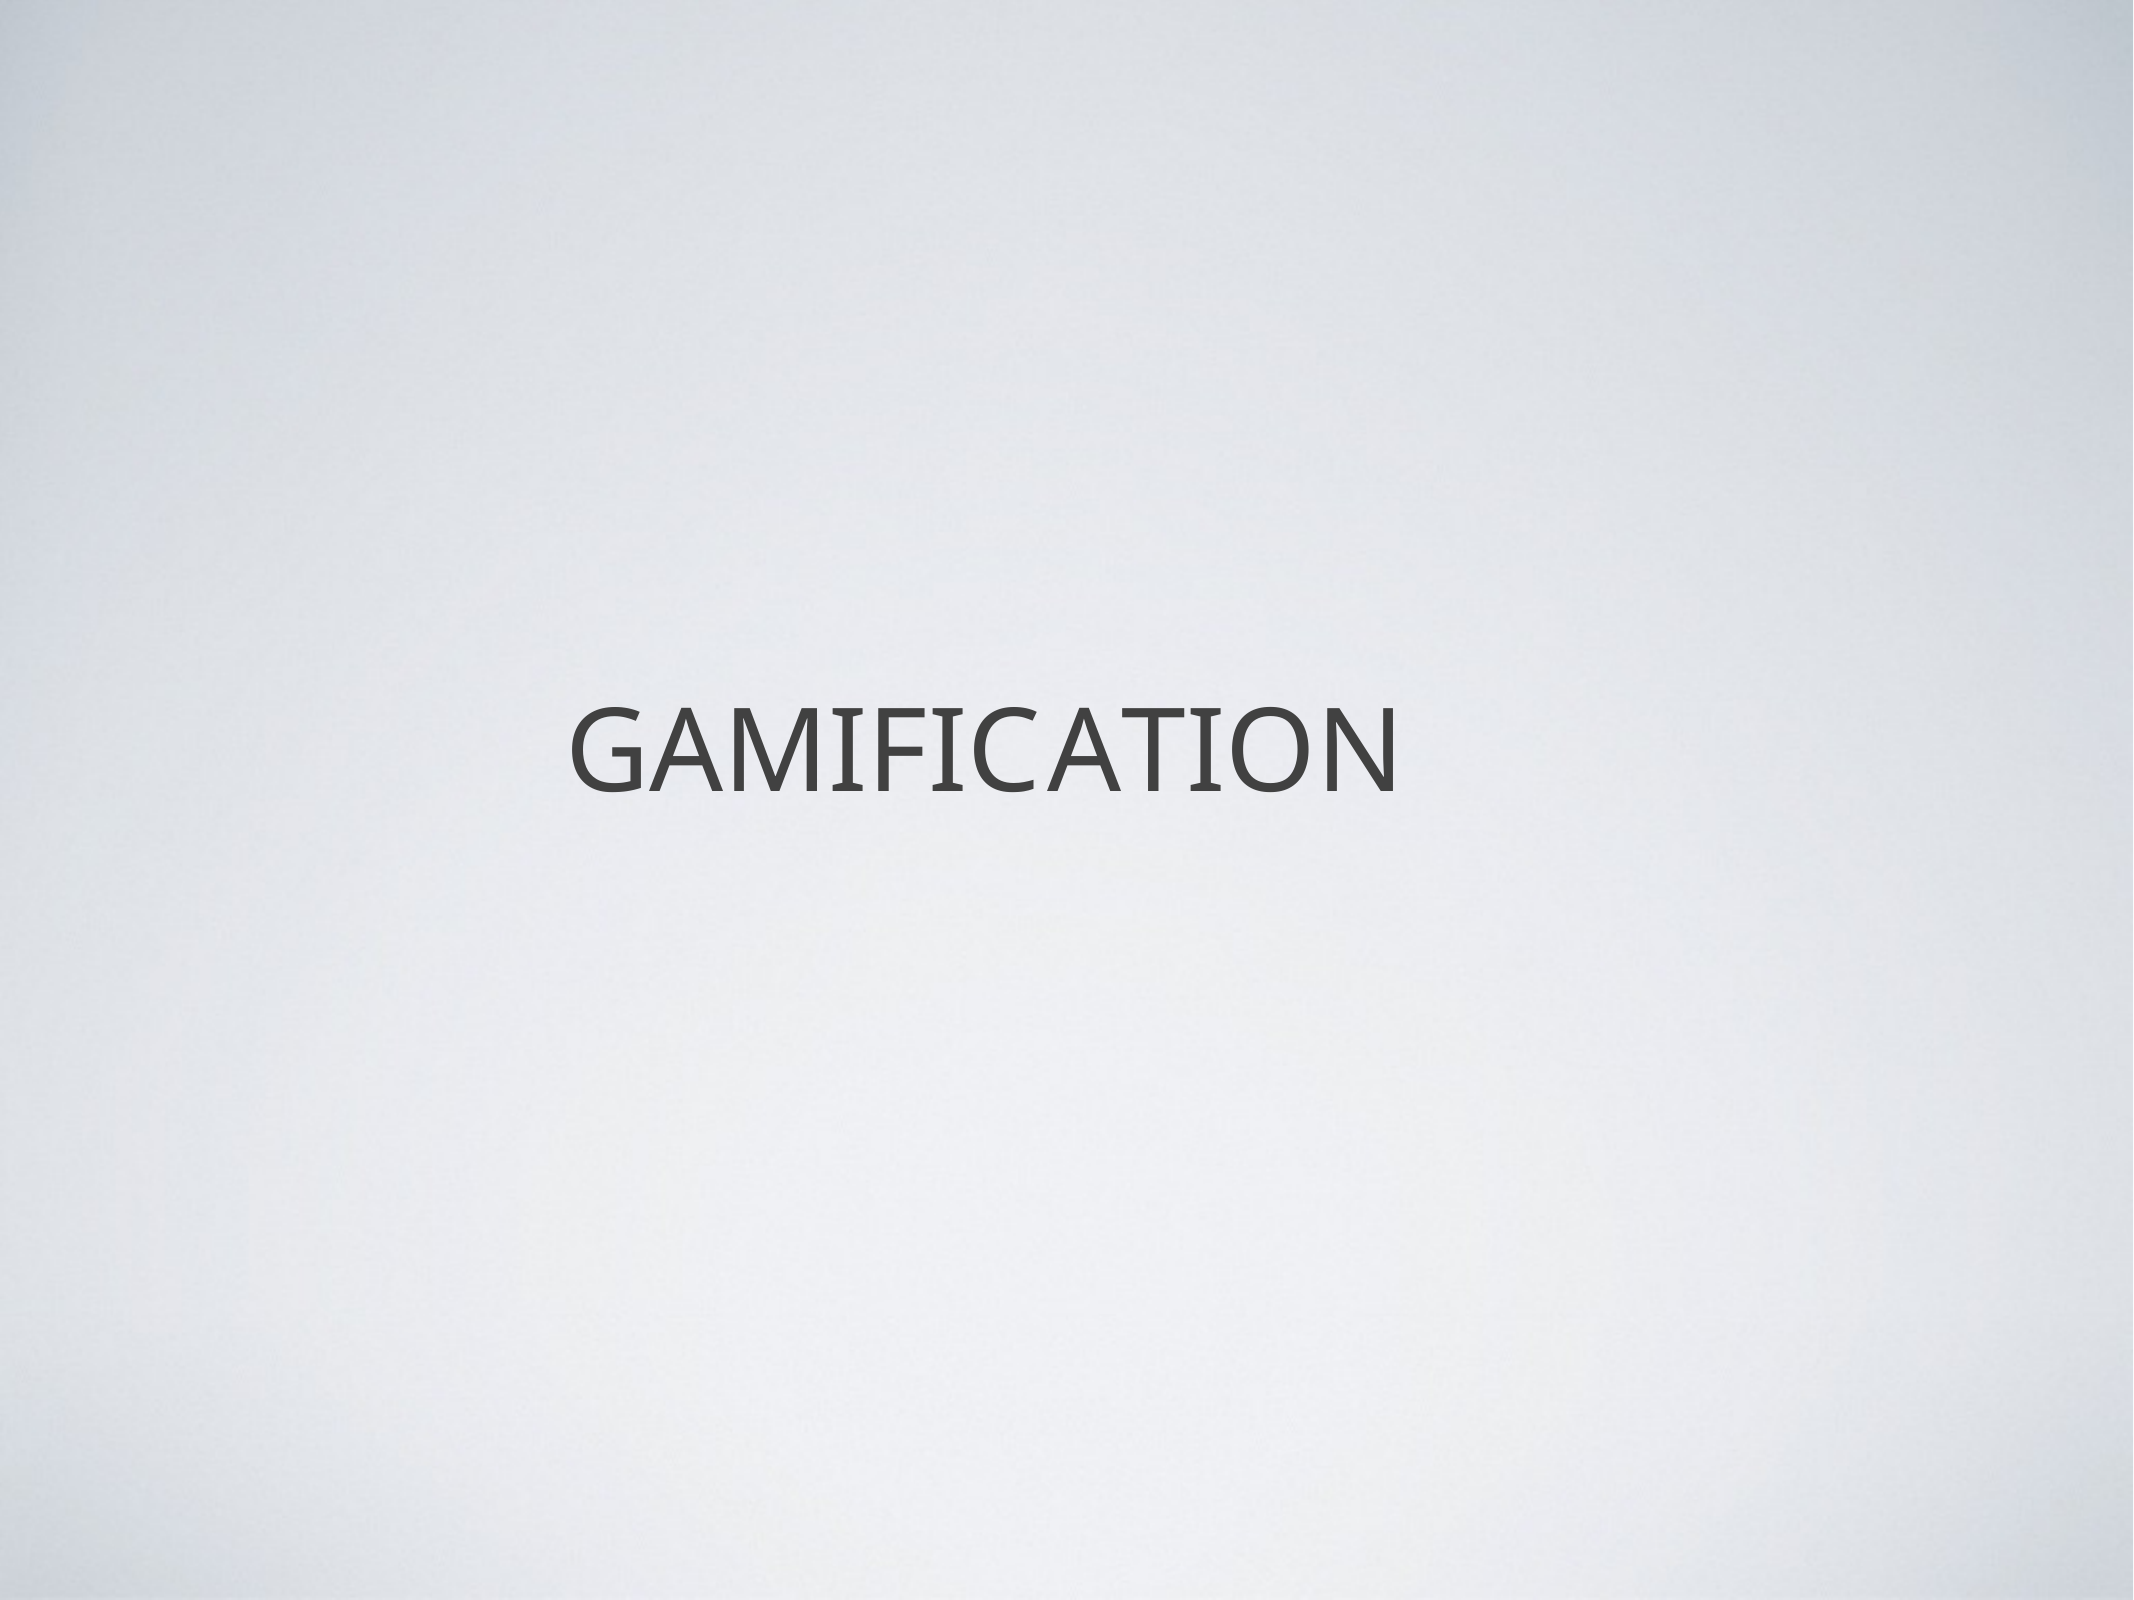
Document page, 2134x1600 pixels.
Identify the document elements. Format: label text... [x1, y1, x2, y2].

text_box [0, 0, 2134, 1600]
text_box GAMIFICATION [563, 679, 1593, 834]
